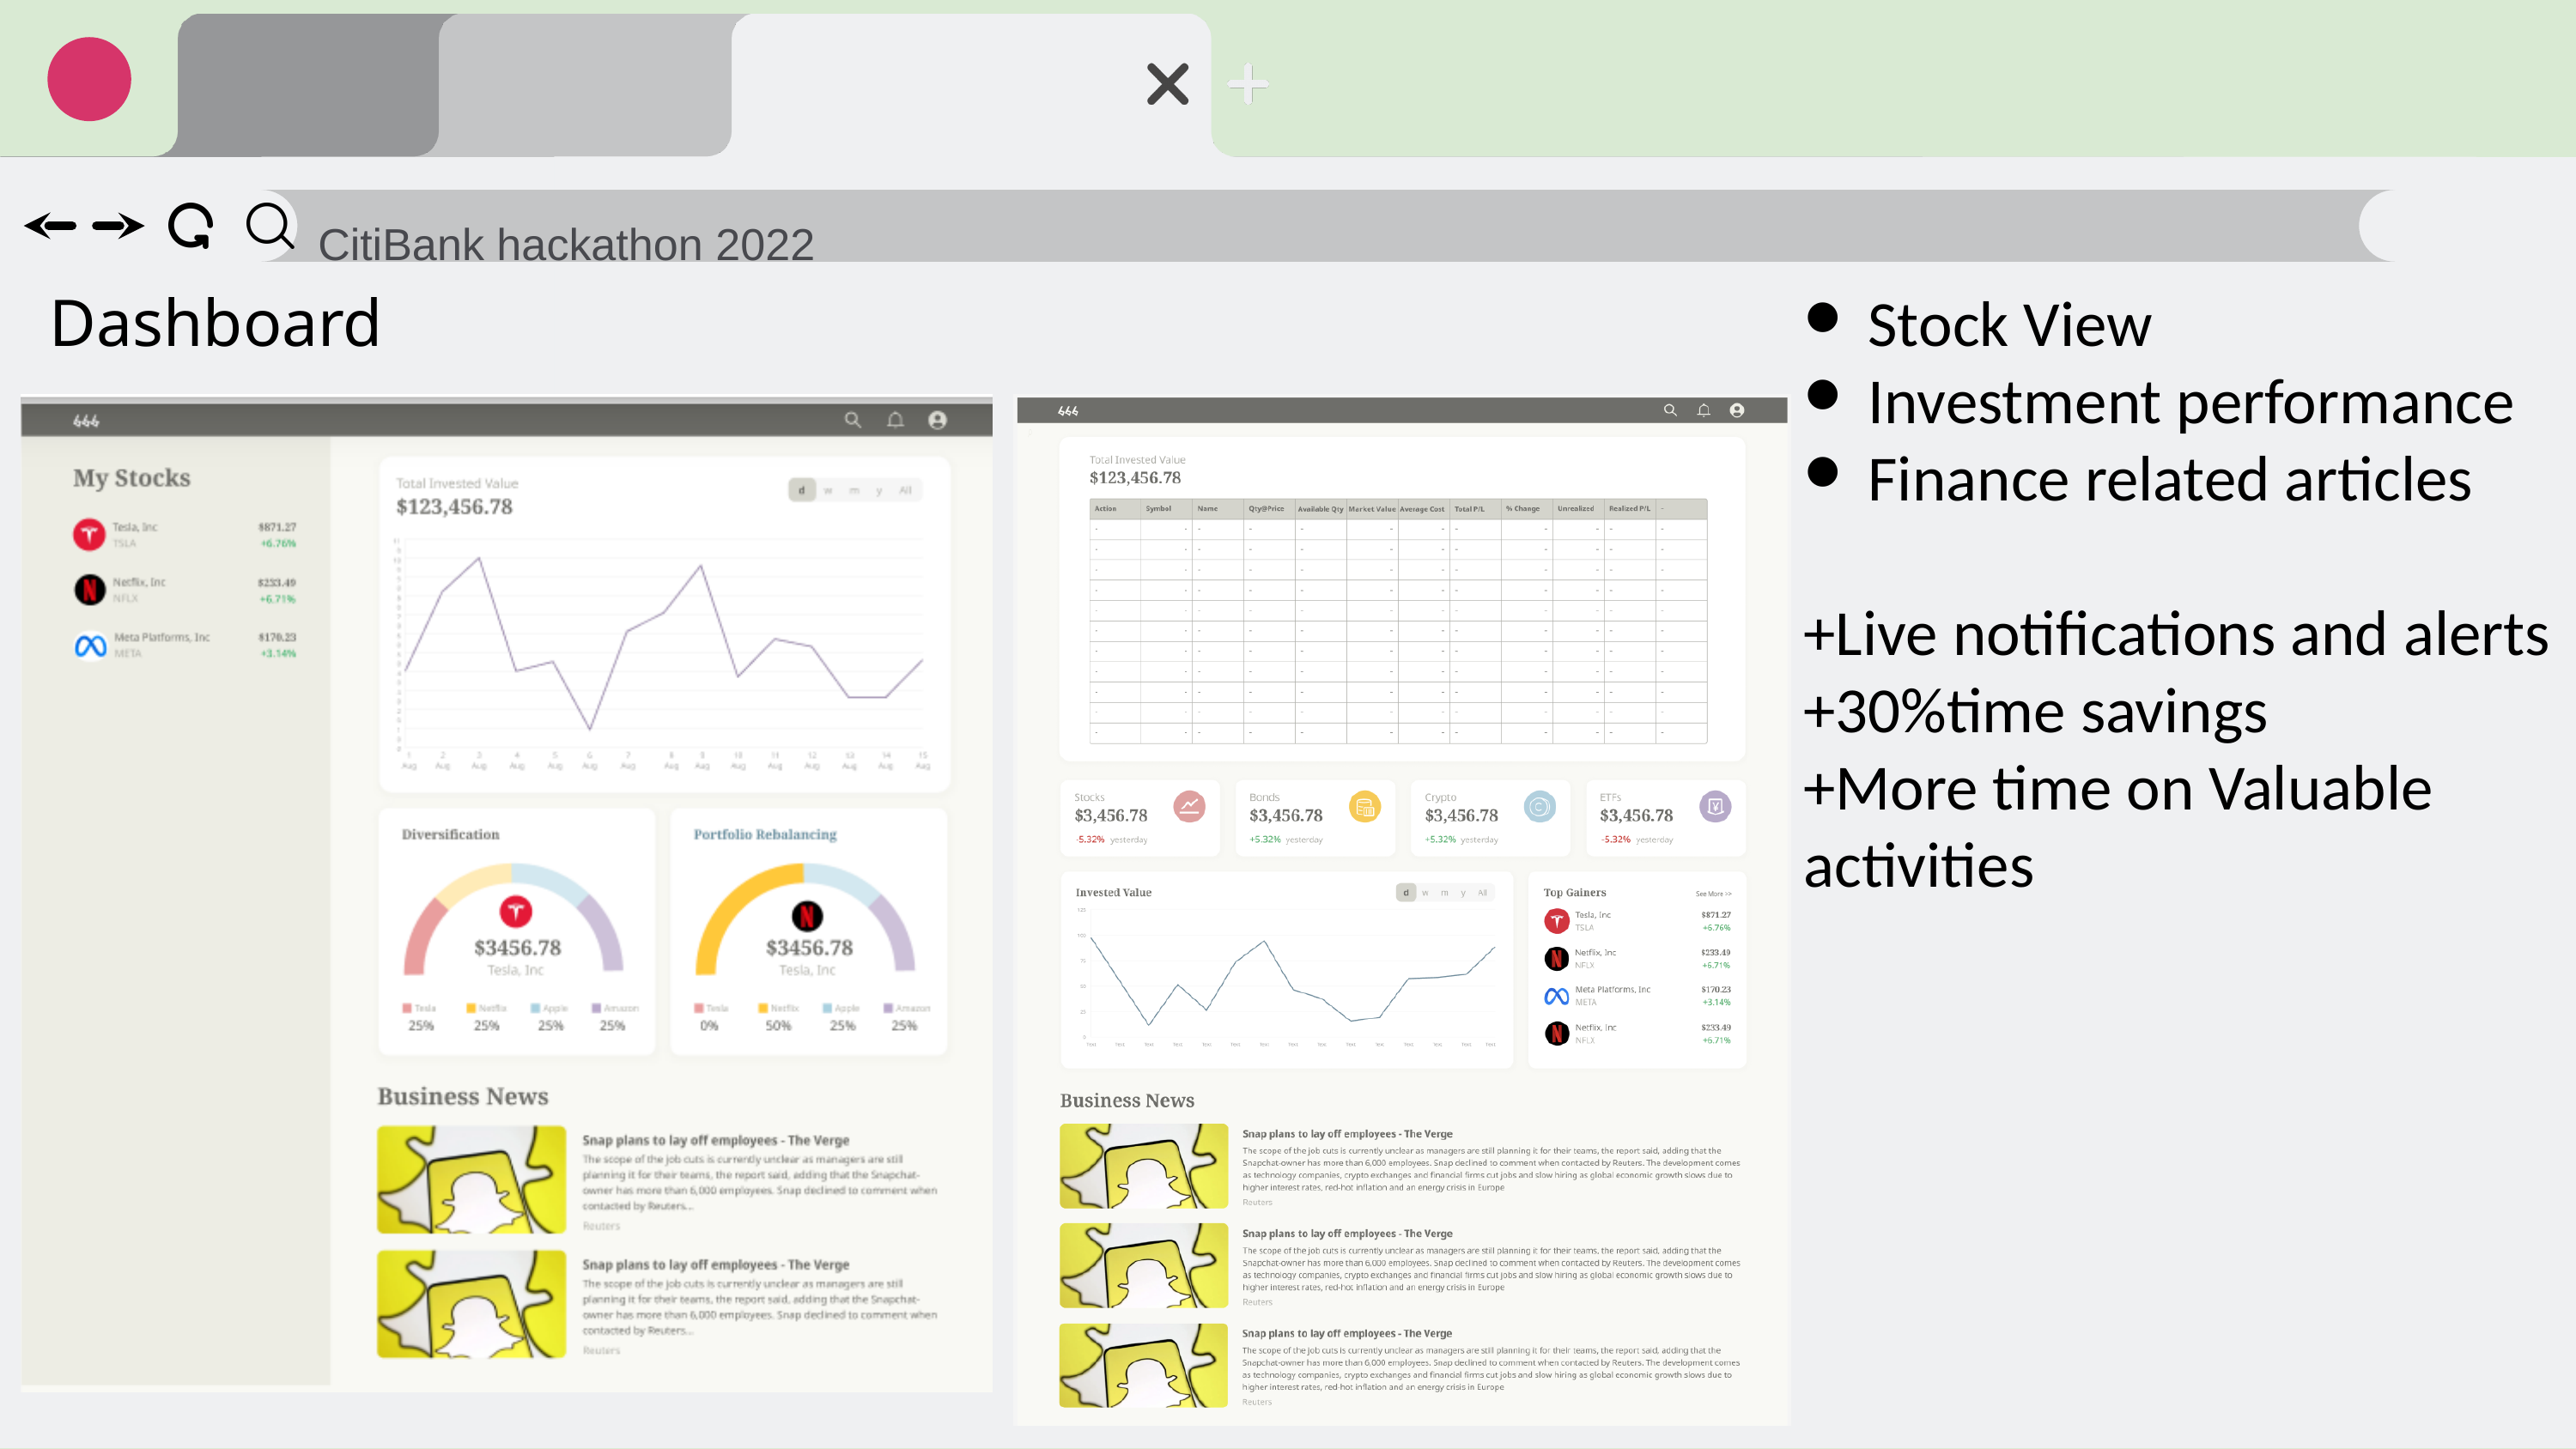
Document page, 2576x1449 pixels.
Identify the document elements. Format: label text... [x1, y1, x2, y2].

text_box Stock View Investment performance Finance related articles +Live notifications and alerts +30%time savings +More time on Valuable activities [1790, 269, 2576, 913]
text_box Dashboard [36, 269, 1680, 373]
picture [168, 203, 213, 249]
picture [246, 203, 295, 249]
picture [0, 14, 2476, 1426]
